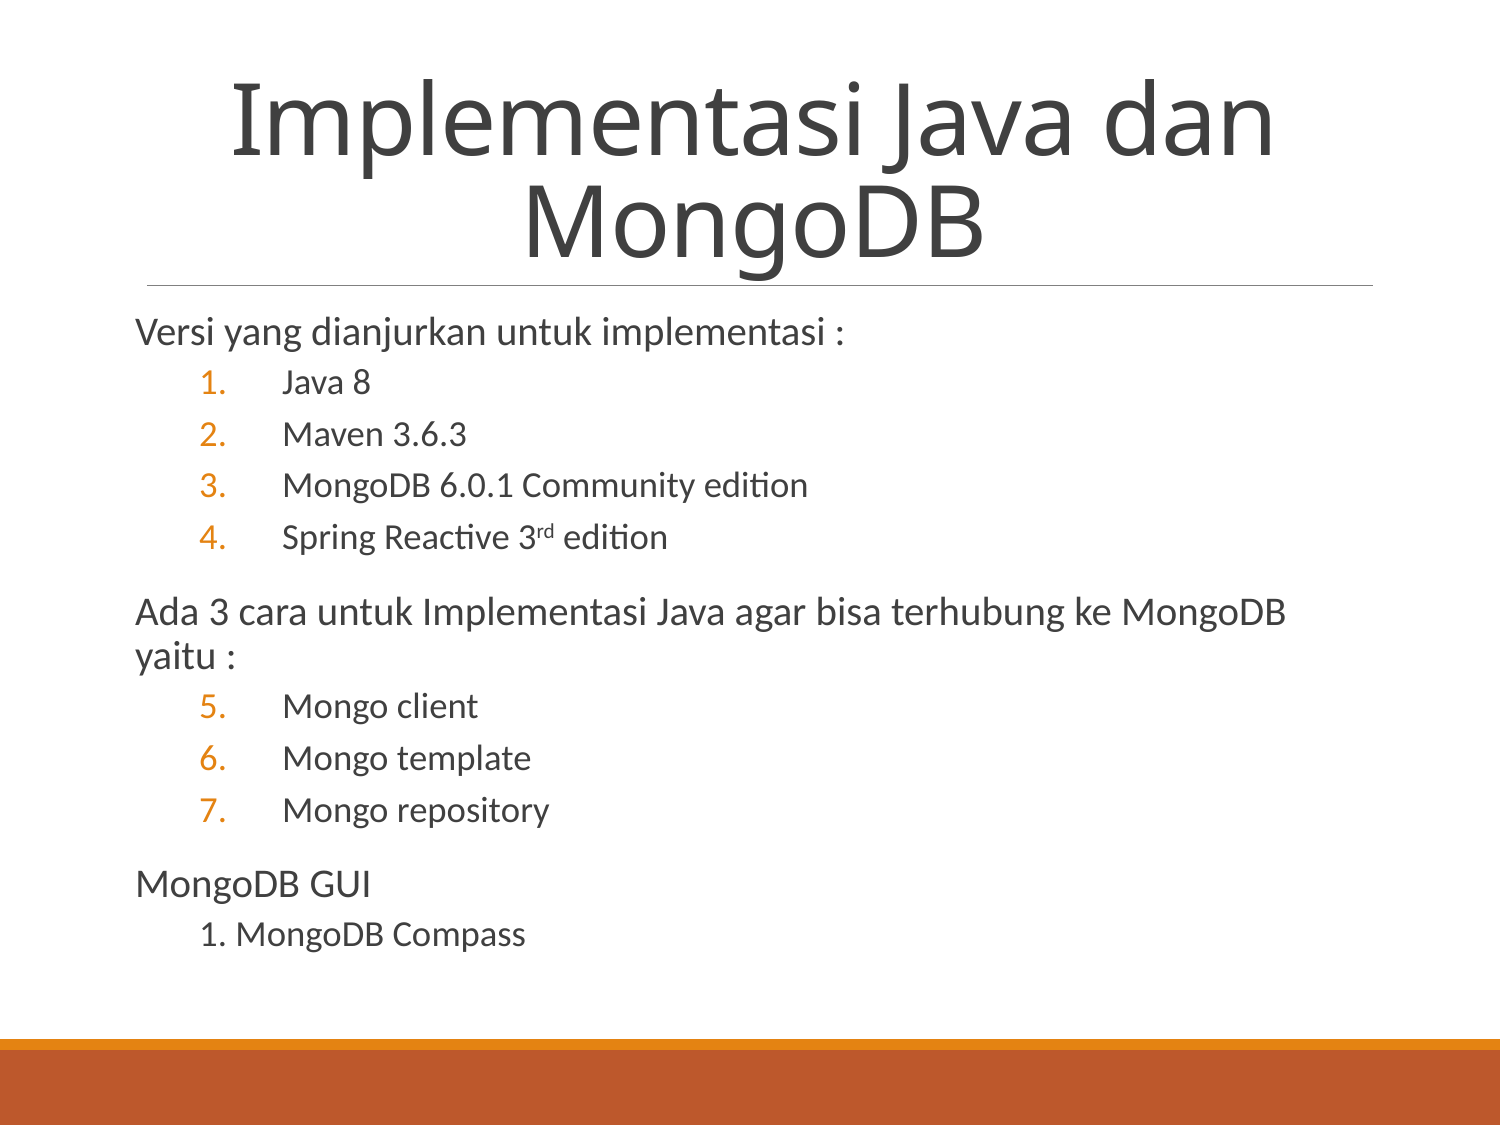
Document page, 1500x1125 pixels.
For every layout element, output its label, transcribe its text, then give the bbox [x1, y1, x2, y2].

list Versi yang dianjurkan untuk implementasi : Java 8 Maven 3.6.3 MongoDB 6.0.1 Community edition Spring Reactive 3rd edition Ada 3 cara untuk Implementasi Java agar bisa terhubung ke MongoDB yaitu : Mongo client Mongo template Mongo repository MongoDB GUI 1. MongoDB Compass [135, 302, 1373, 963]
title Implementasi Java dan MongoDB [135, 47, 1373, 285]
